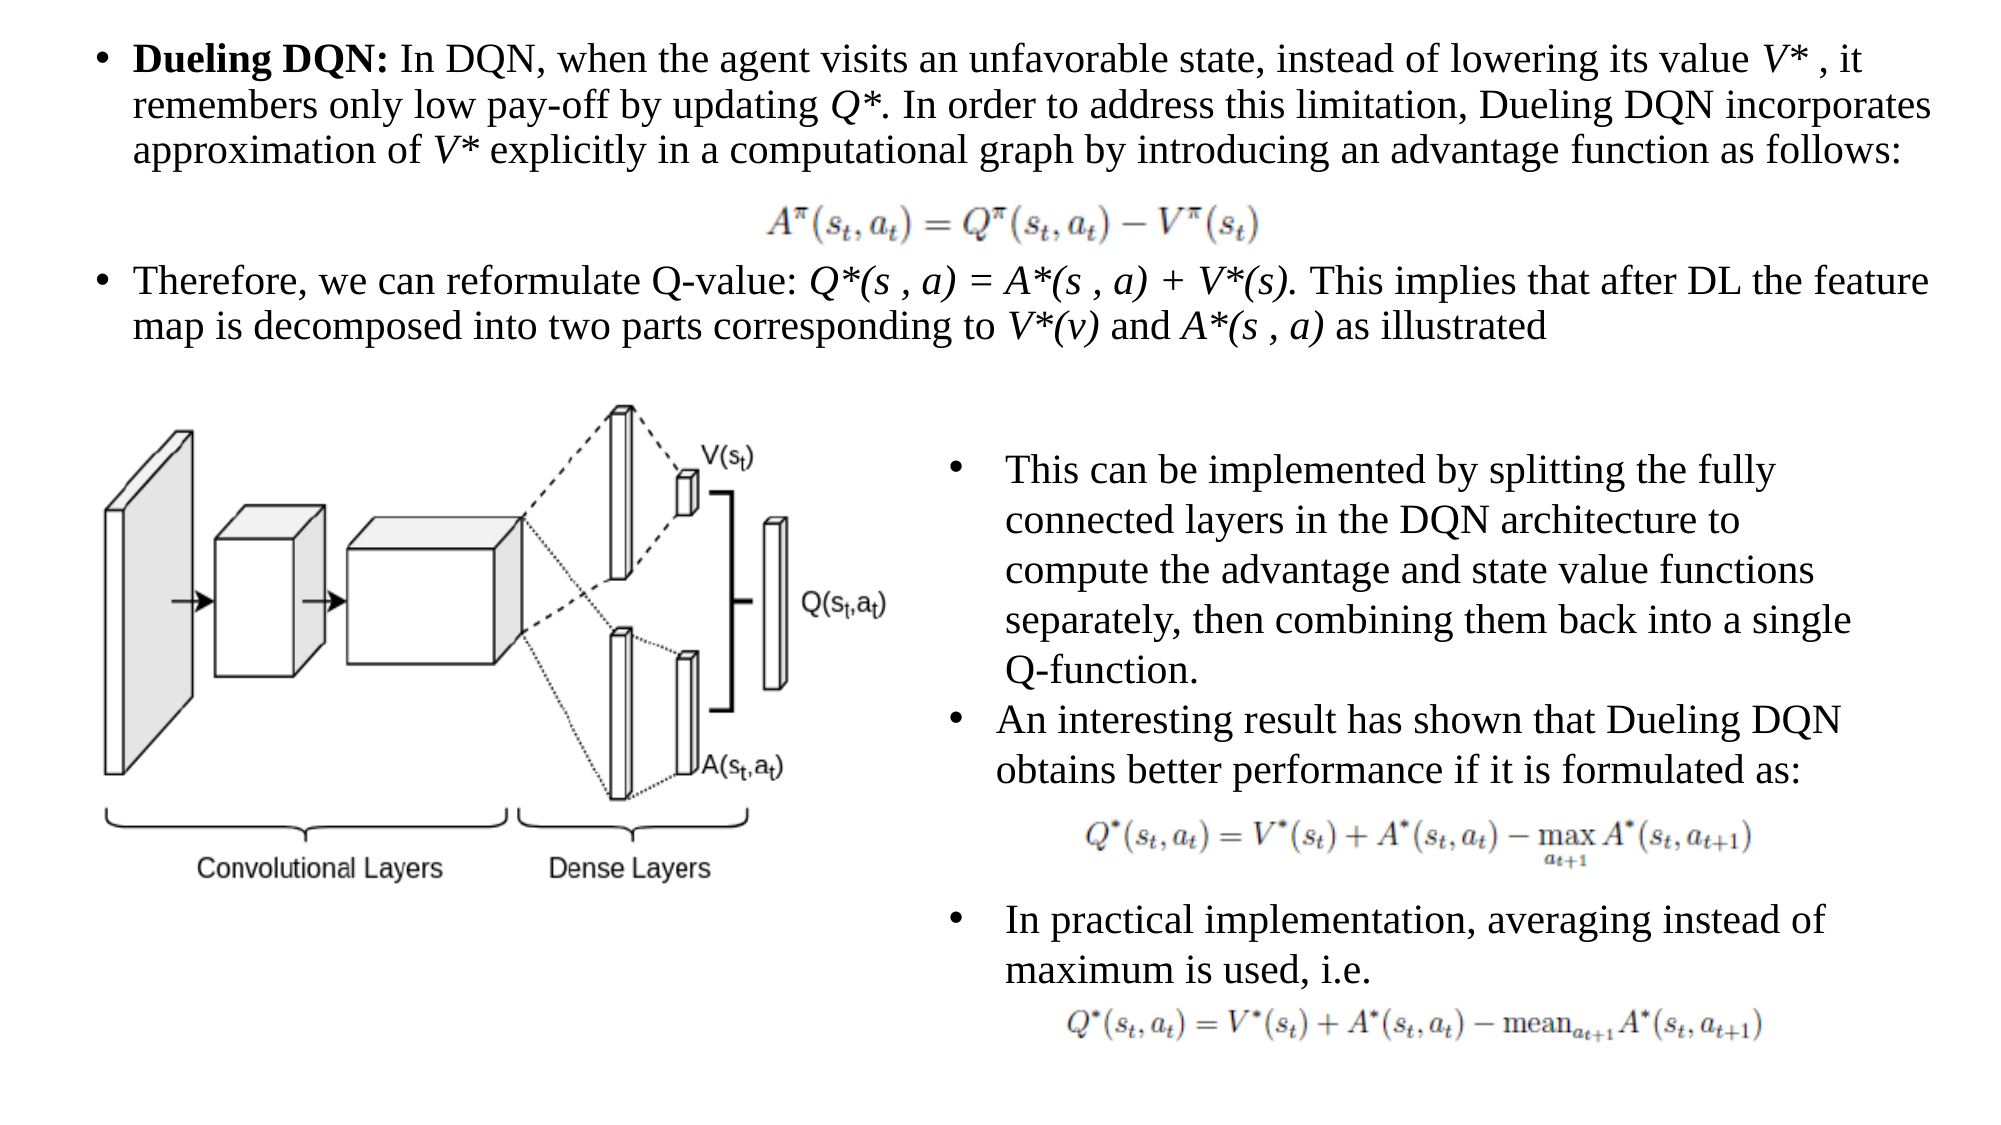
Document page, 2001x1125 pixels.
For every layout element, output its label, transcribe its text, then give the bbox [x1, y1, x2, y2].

picture [1064, 992, 1770, 1056]
text_box This can be implemented by splitting the fully connected layers in the DQN architecture to compute the advantage and state value functions separately, then combining them back into a single Q-function. An interesting result has shown that Dueling DQN obtains better performance if it is formulated as: In practical implementation, averaging instead of maximum is used, i.e. [934, 434, 1900, 1050]
picture [80, 381, 906, 911]
picture [1077, 805, 1756, 876]
list Dueling DQN: In DQN, when the agent visits an unfavorable state, instead of lowering its value V* , it remembers only low pay-off by updating Q*. In order to address this limitation, Dueling DQN incorporates approximation of V* explicitly in a computational graph by introducing an advantage function as follows: Therefore, we can reformulate Q-value: Q*(s , a) = A*(s , a) + V*(s). This implies that after DL the feature map is decomposed into two parts corresponding to V*(v) and A*(s , a) as illustrated [80, 29, 1949, 1102]
picture [753, 190, 1276, 262]
